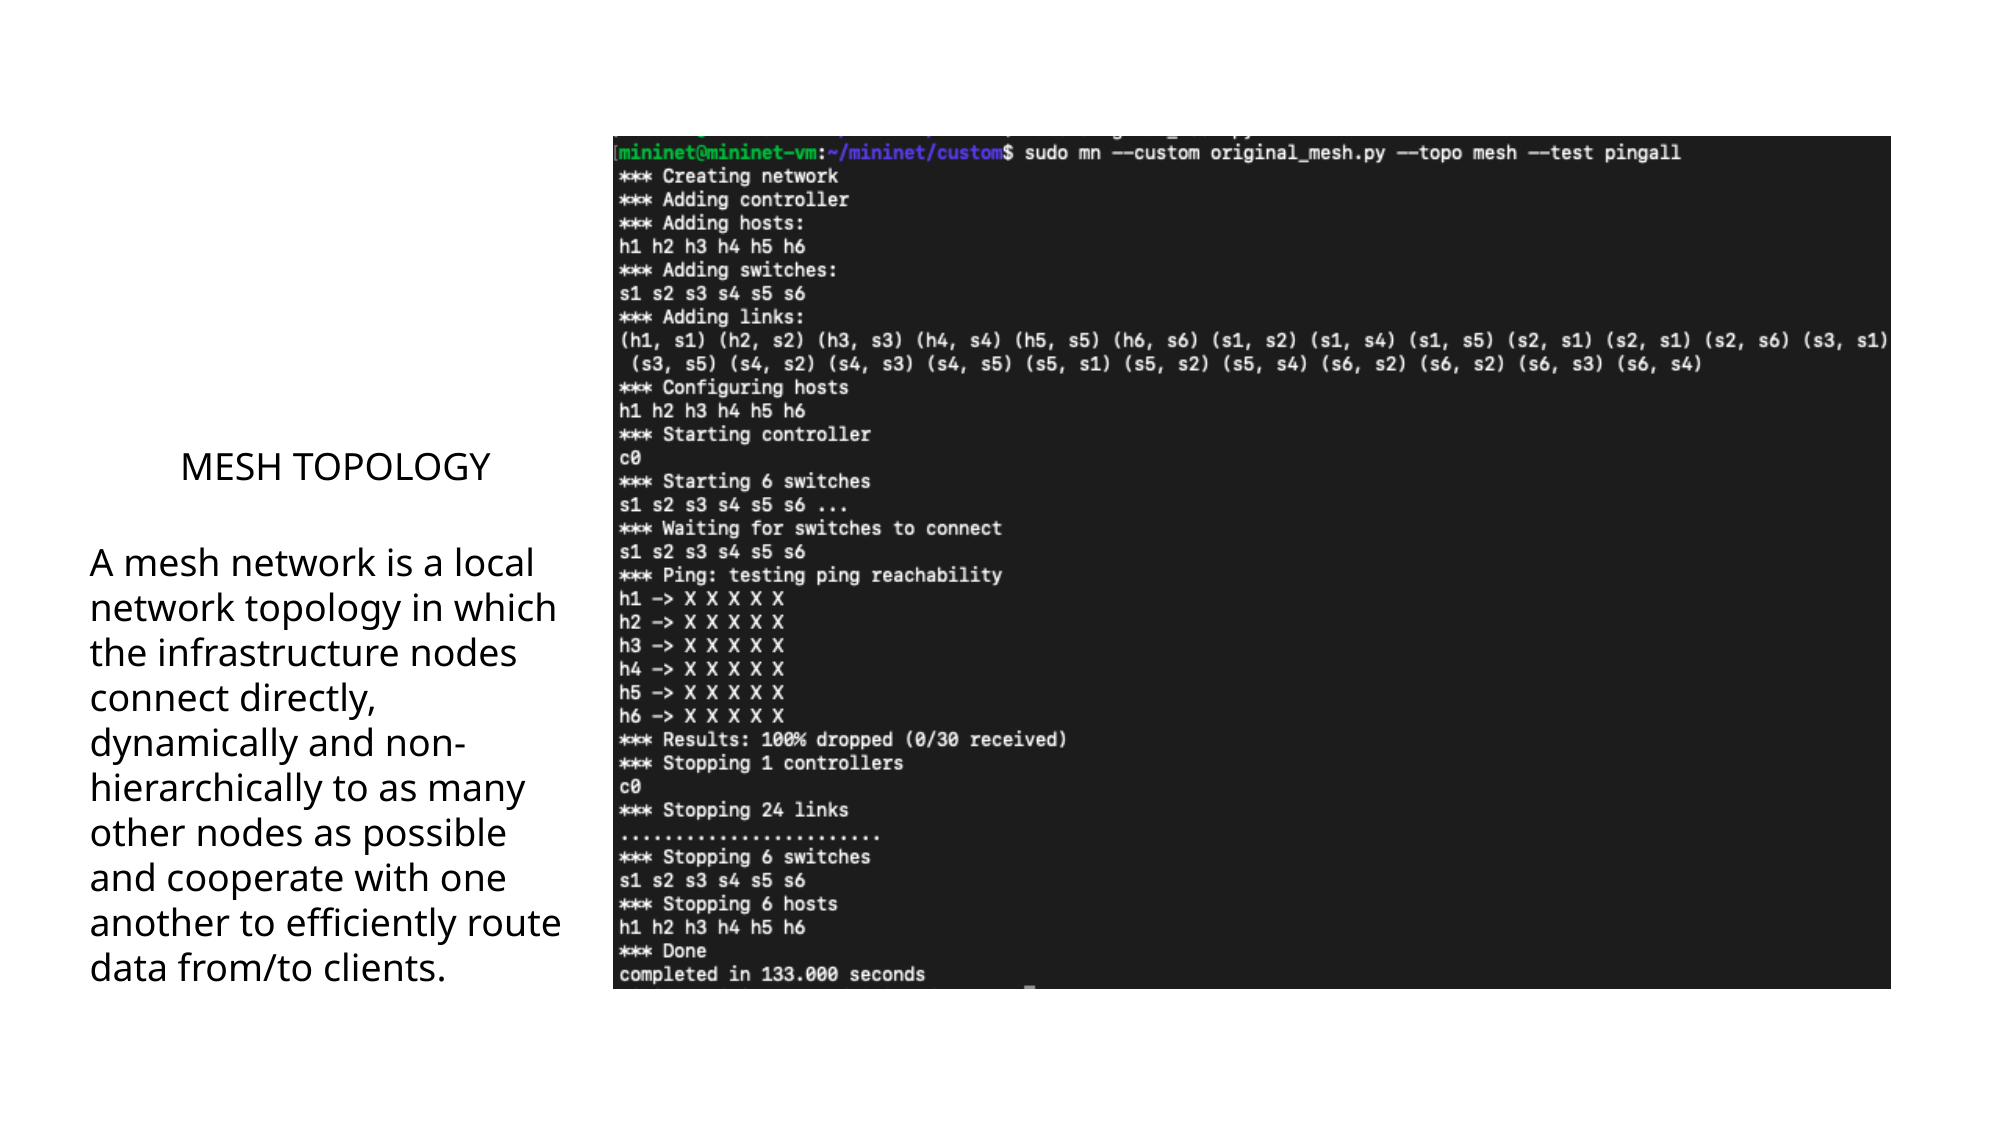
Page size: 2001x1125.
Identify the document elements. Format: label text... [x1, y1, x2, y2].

text_box A mesh network is a local network topology in which the infrastructure nodes connect directly, dynamically and non-hierarchically to as many other nodes as possible and cooperate with one another to efficiently route data from/to clients. [74, 531, 599, 997]
picture [613, 136, 1891, 989]
text_box MESH TOPOLOGY [165, 435, 508, 495]
